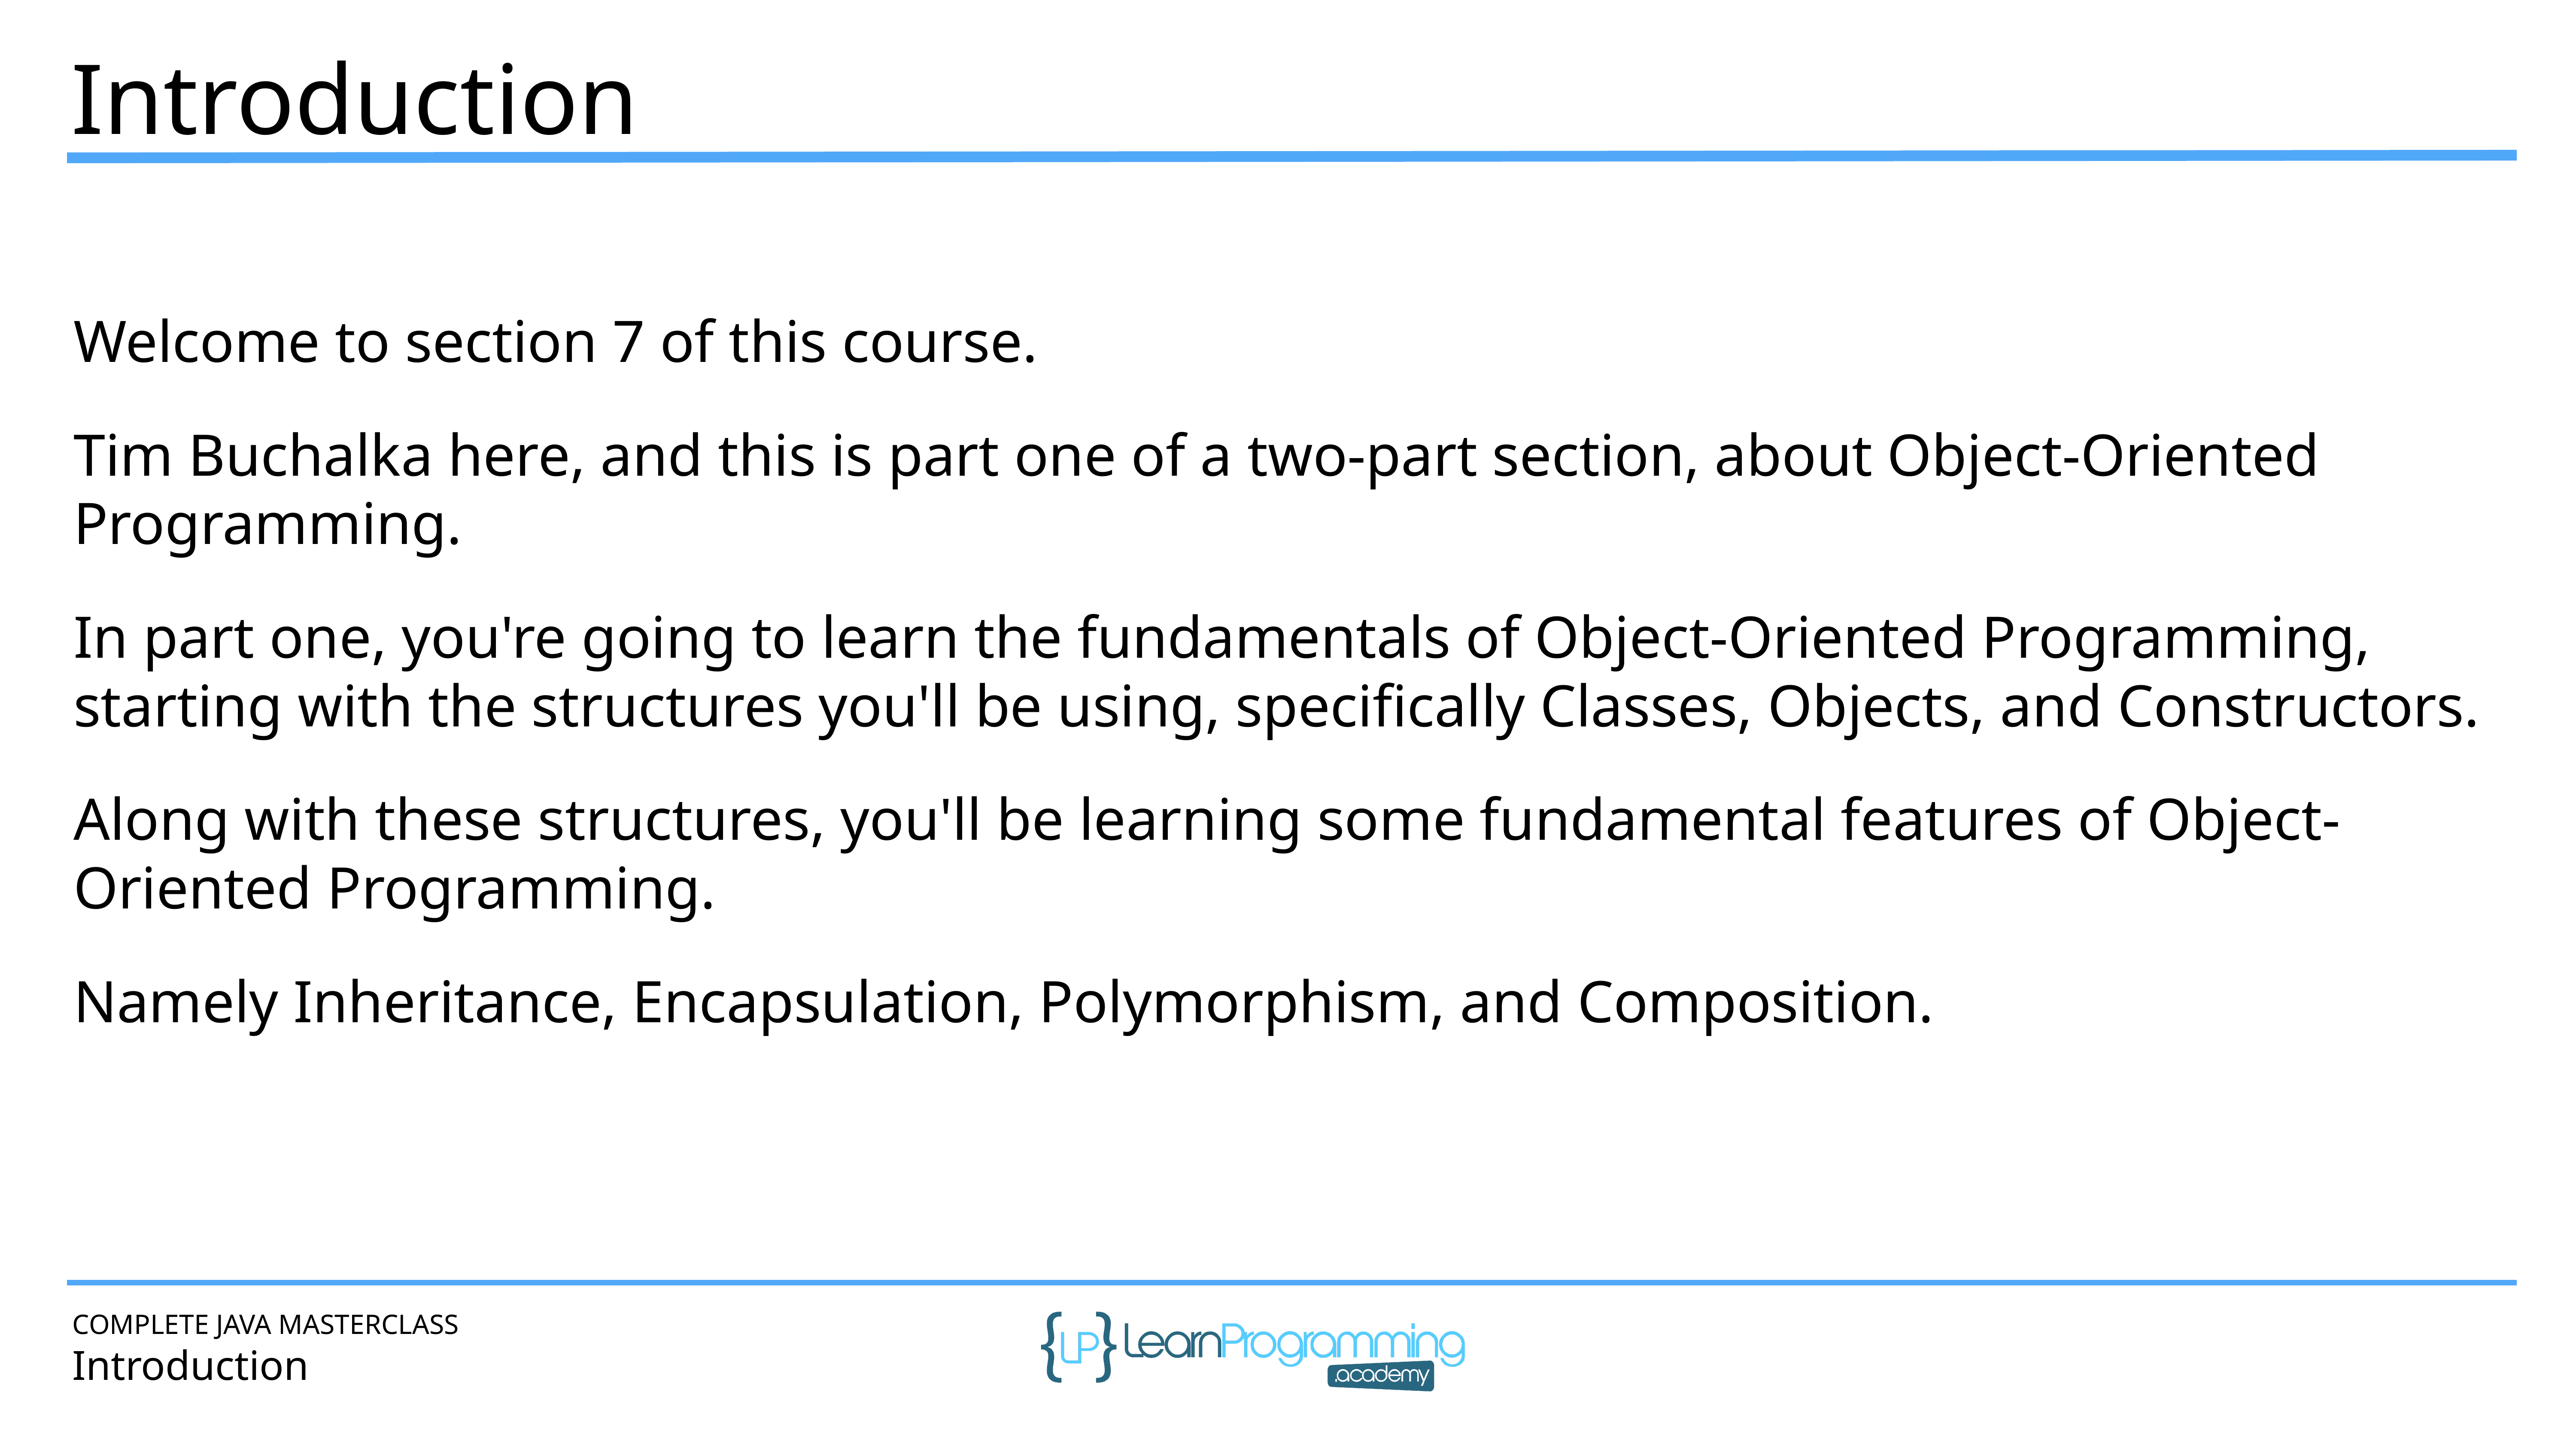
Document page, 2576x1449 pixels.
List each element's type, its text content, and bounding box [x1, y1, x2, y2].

text_box Welcome to section 7 of this course. Tim Buchalka here, and this is part one of a two-part section, about Object-Oriented Programming. In part one, you're going to learn the fundamentals of Object-Oriented Programming, starting with the structures you'll be using, specifically Classes, Objects, and Constructors. Along with these structures, you'll be learning some fundamental features of Object-Oriented Programming. Namely Inheritance, Encapsulation, Polymorphism, and Composition. [67, 301, 2517, 1139]
text_box Introduction [65, 32, 644, 159]
picture [1032, 1302, 1477, 1400]
text_box COMPLETE JAVA MASTERCLASS Introduction [67, 1302, 1030, 1394]
